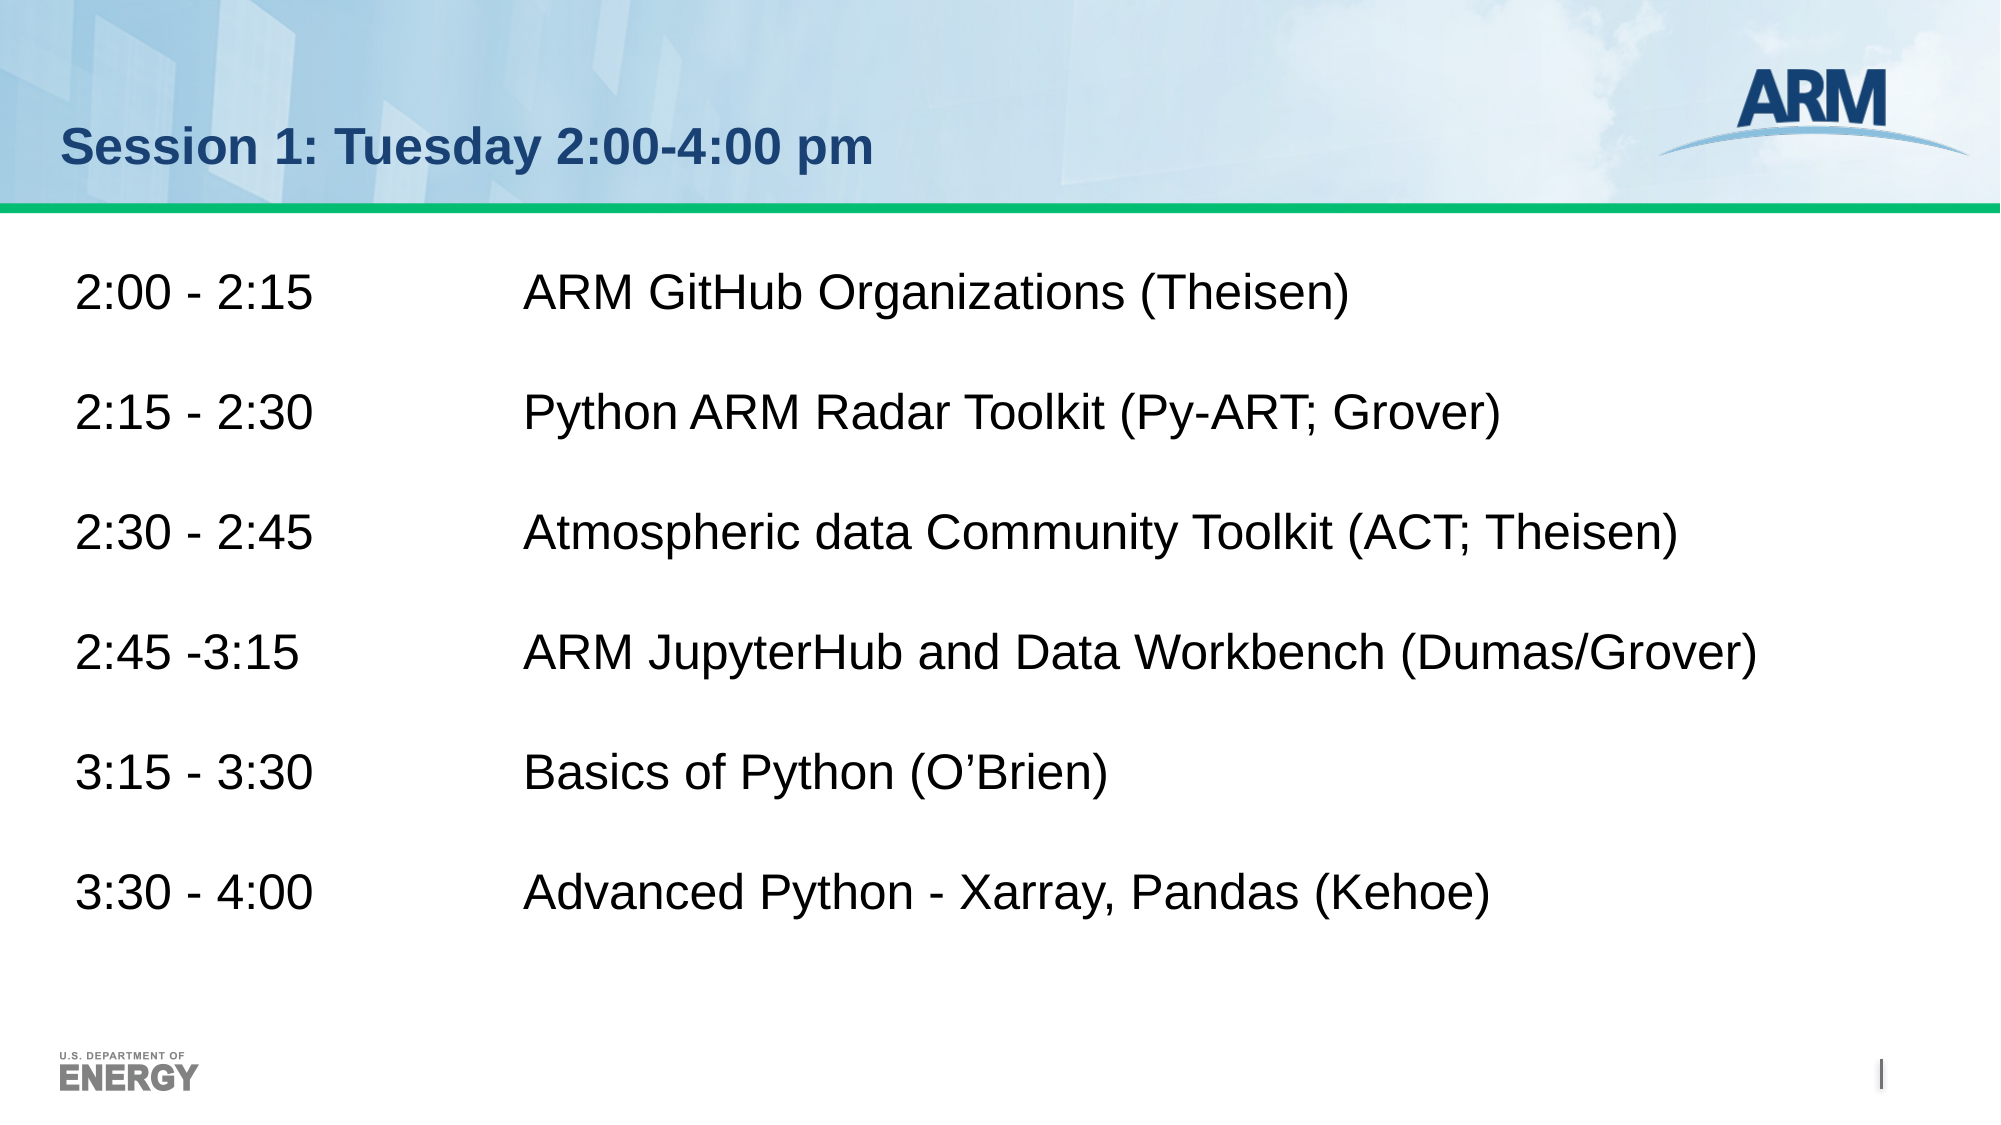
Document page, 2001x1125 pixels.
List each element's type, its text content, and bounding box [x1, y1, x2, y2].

text_box 2:00 - 2:15 ARM GitHub Organizations (Theisen) 2:15 - 2:30 Python ARM Radar Toolkit (Py-ART; Grover) 2:30 - 2:45 Atmospheric data Community Toolkit (ACT; Theisen) 2:45 -3:15 ARM JupyterHub and Data Workbench (Dumas/Grover) 3:15 - 3:30 Basics of Python (O’Brien) 3:30 - 4:00 Advanced Python - Xarray, Pandas (Kehoe) [59, 252, 1858, 1048]
title Session 1: Tuesday 2:00-4:00 pm [60, 33, 1510, 176]
picture [0, 0, 2000, 1125]
